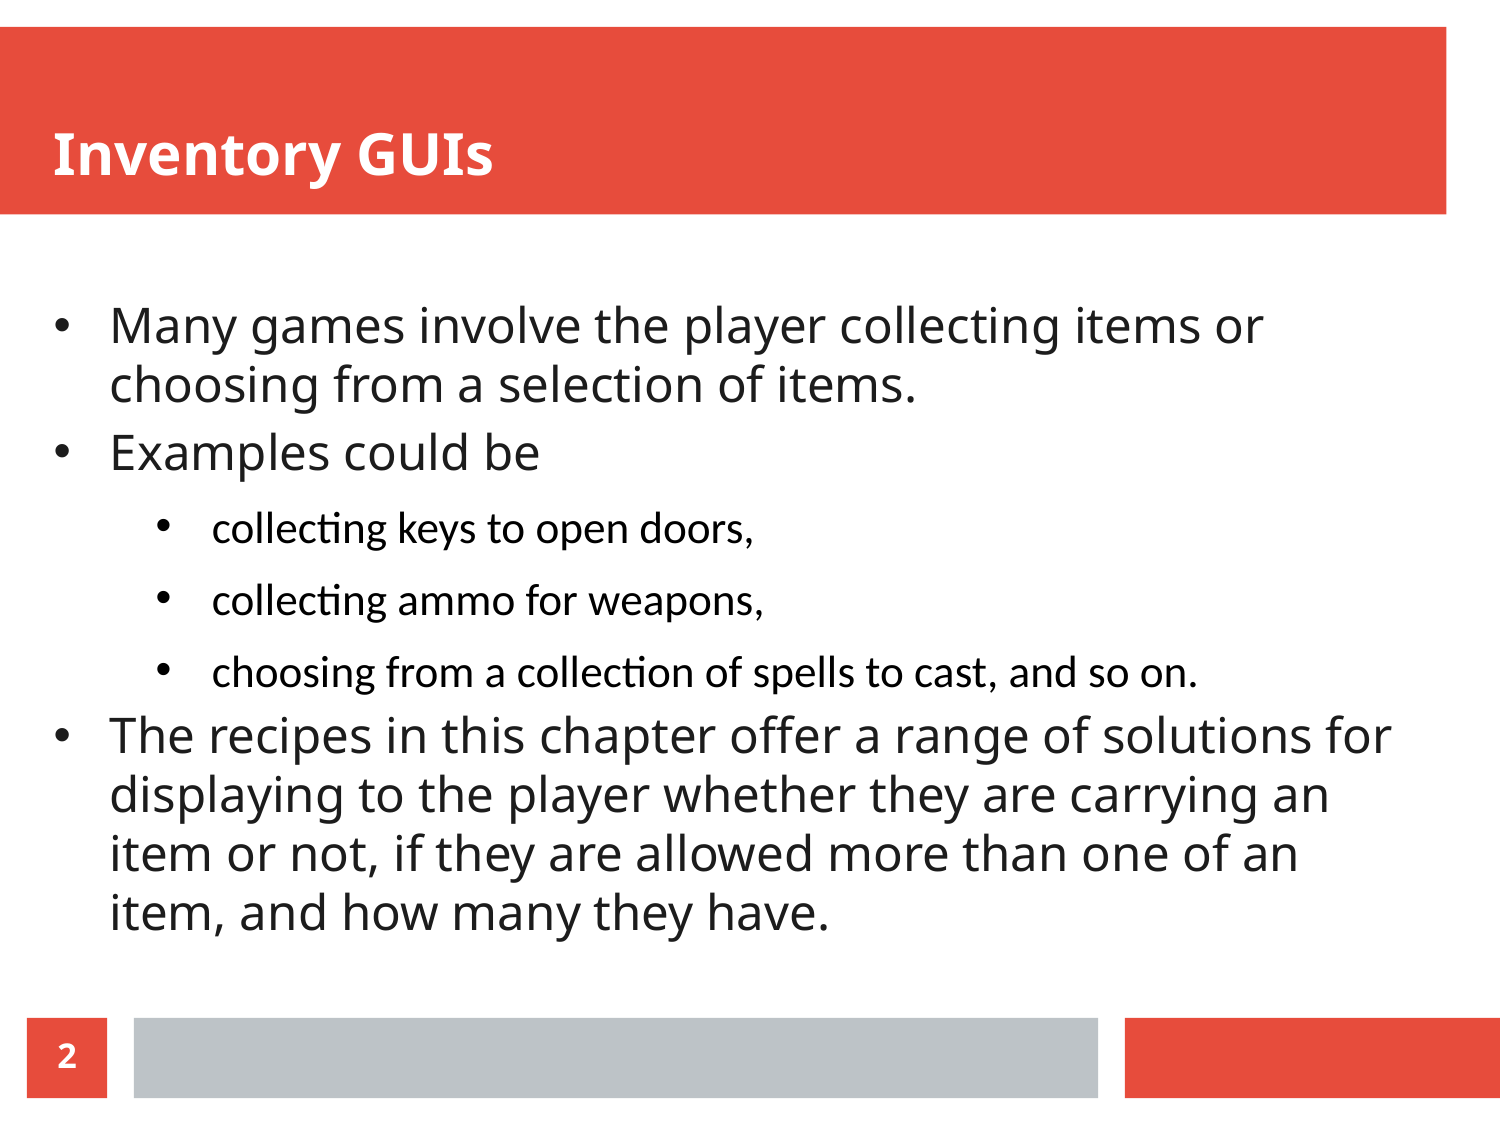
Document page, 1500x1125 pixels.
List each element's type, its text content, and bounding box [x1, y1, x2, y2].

list Many games involve the player collecting items or choosing from a selection of items. Examples could be collecting keys to open doors, collecting ammo for weapons, choosing from a collection of spells to cast, and so on. The recipes in this chapter offer a range of solutions for displaying to the player whether they are carrying an item or not, if they are allowed more than one of an item, and how many they have. [53, 294, 1420, 992]
slide_number 2 [26, 1017, 108, 1099]
title Inventory GUIs [53, 53, 1447, 188]
